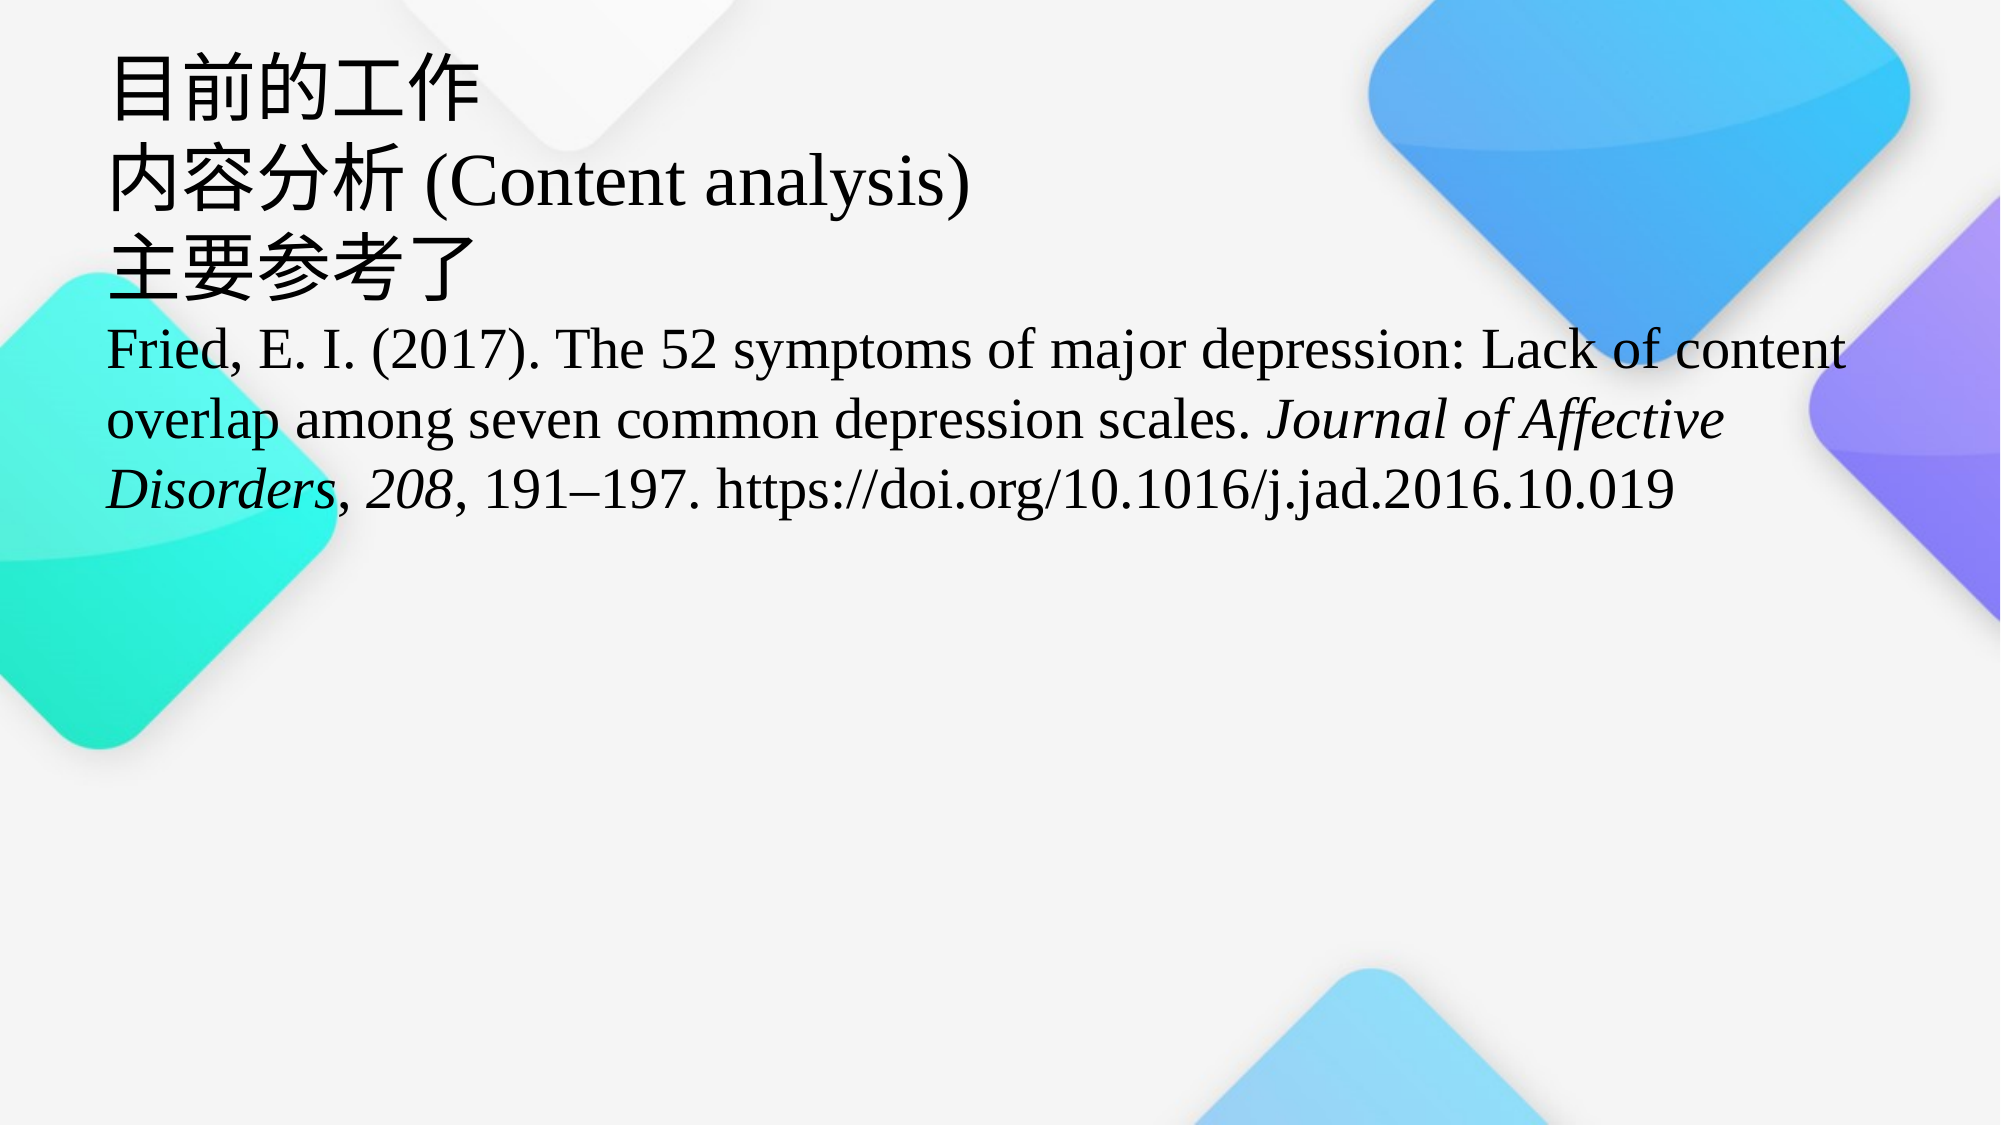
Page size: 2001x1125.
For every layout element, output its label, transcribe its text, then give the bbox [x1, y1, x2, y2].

text_box 目前的工作 内容分析(Content analysis) 主要参考了 Fried, E. I. (2017). The 52 symptoms of major depression: Lack of content overlap among seven common depression scales. Journal of Affective Disorders, 208, 191–197. https://doi.org/10.1016/j.jad.2016.10.019 [91, 33, 1909, 708]
picture [0, 0, 2001, 1125]
